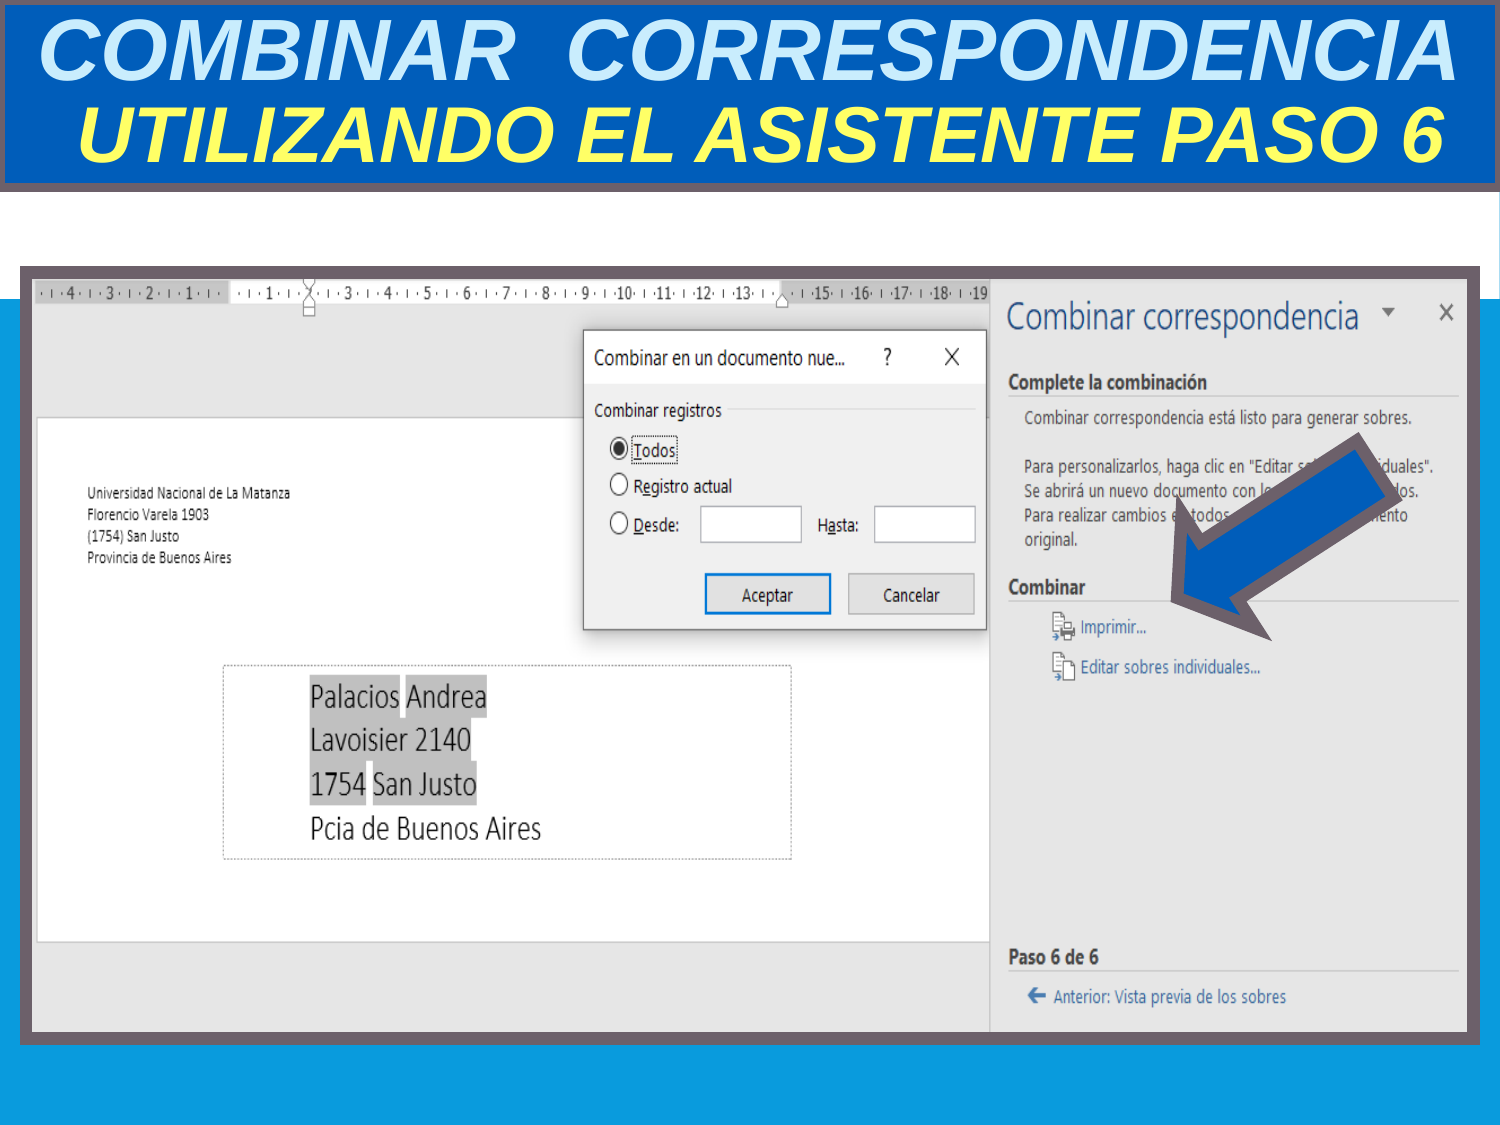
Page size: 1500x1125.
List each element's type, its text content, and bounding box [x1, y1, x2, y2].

title COMBINAR CORRESPONDENCIA Utilizando el Asistente Paso 6 [0, 0, 1500, 188]
picture [32, 278, 1468, 1033]
